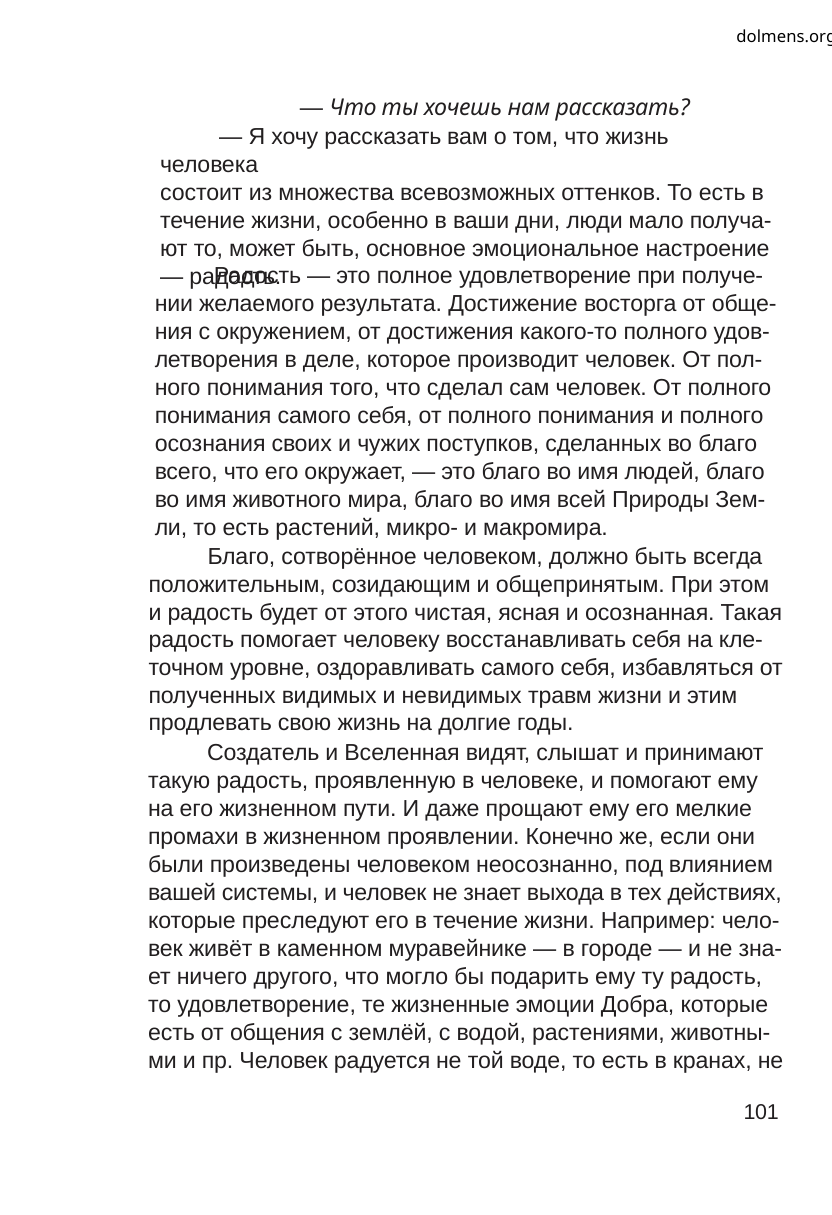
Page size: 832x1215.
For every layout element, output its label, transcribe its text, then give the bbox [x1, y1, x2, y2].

text_box dolmens.org [736, 27, 832, 66]
text_box Радость — это полное удовлетворение при получе- нии желаемого результата. Достижение восторга от обще- ния с окружением, от достижения какого-то полного удов- летворения в деле, которое производит человек. От пол- ного понимания того, что сделал сам человек. От полного понимания самого себя, от полного понимания и полного осознания своих и чужих поступков, сделанных во благо всего, что его окружает, — это благо во имя людей, благо во имя животного мира, благо во имя всей Природы Зем- ли, то есть растений, микро- и макромира. [154, 260, 777, 541]
text_box — Я хочу рассказать вам о том, что жизнь человека состоит из множества всевозможных оттенков. То есть в течение жизни, особенно в ваши дни, люди мало получа- ют то, может быть, основное эмоциональное настроение — радость. [160, 120, 772, 260]
text_box Создатель и Вселенная видят, слышат и принимают такую радость, проявленную в человеке, и помогают ему на его жизненном пути. И даже прощают ему его мелкие промахи в жизненном проявлении. Конечно же, если они были произведены человеком неосознанно, под влиянием вашей системы, и человек не знает выхода в тех действиях, которые преследуют его в течение жизни. Например: чело- век живёт в каменном муравейнике — в городе — и не зна- ет ничего другого, что могло бы подарить ему ту радость, то удовлетворение, те жизненные эмоции Добра, которые есть от общения с землёй, с водой, растениями, животны- ми и пр. Человек радуется не той воде, то есть в кранах, не [148, 737, 784, 1102]
text_box — Что ты хочешь нам рассказать? [299, 91, 690, 120]
text_box 101 [743, 1097, 780, 1151]
text_box Благо, сотворённое человеком, должно быть всегда положительным, созидающим и общепринятым. При этом и радость будет от этого чистая, ясная и осознанная. Такая радость помогает человеку восстанавливать себя на кле- точном уровне, оздоравливать самого себя, избавляться от полученных видимых и невидимых травм жизни и этим продлевать свою жизнь на долгие годы. [148, 541, 783, 737]
